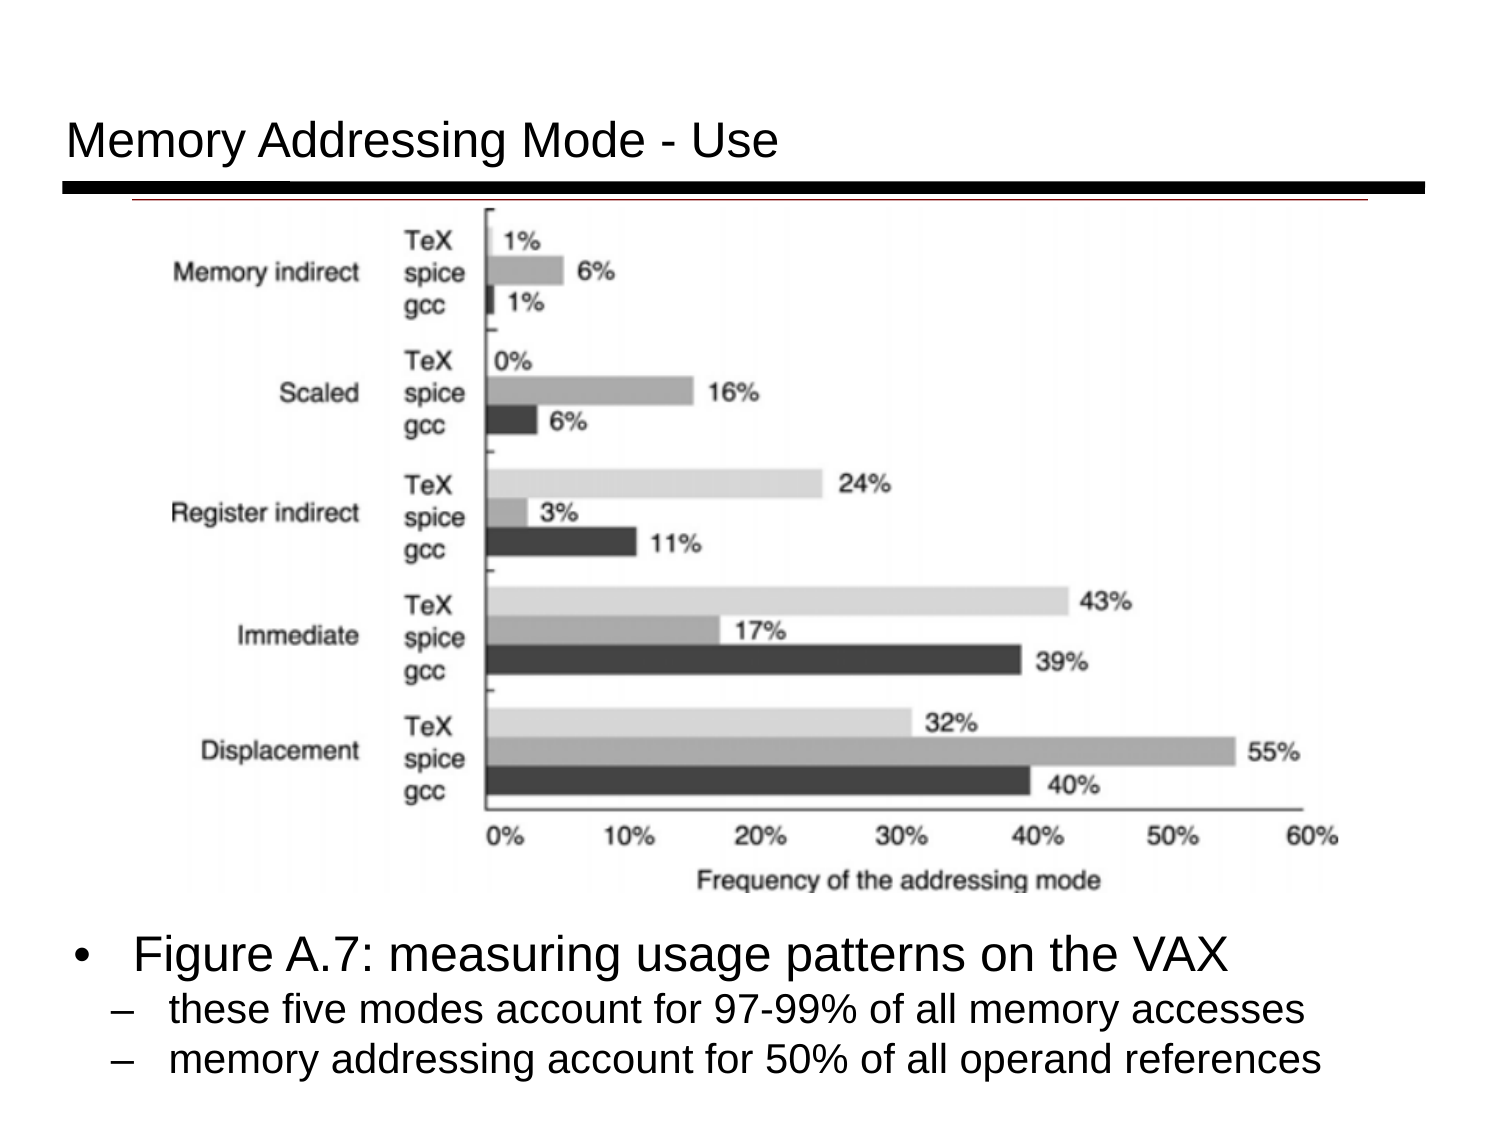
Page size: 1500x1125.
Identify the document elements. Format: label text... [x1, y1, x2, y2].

picture [131, 198, 1369, 894]
text_box • Figure A.7: measuring usage patterns on the VAX – these five modes account for 97-99% of all memory accesses – memory addressing account for 50% of all operand references [58, 913, 1418, 1089]
text_box Memory Addressing Mode - Use [50, 70, 795, 175]
